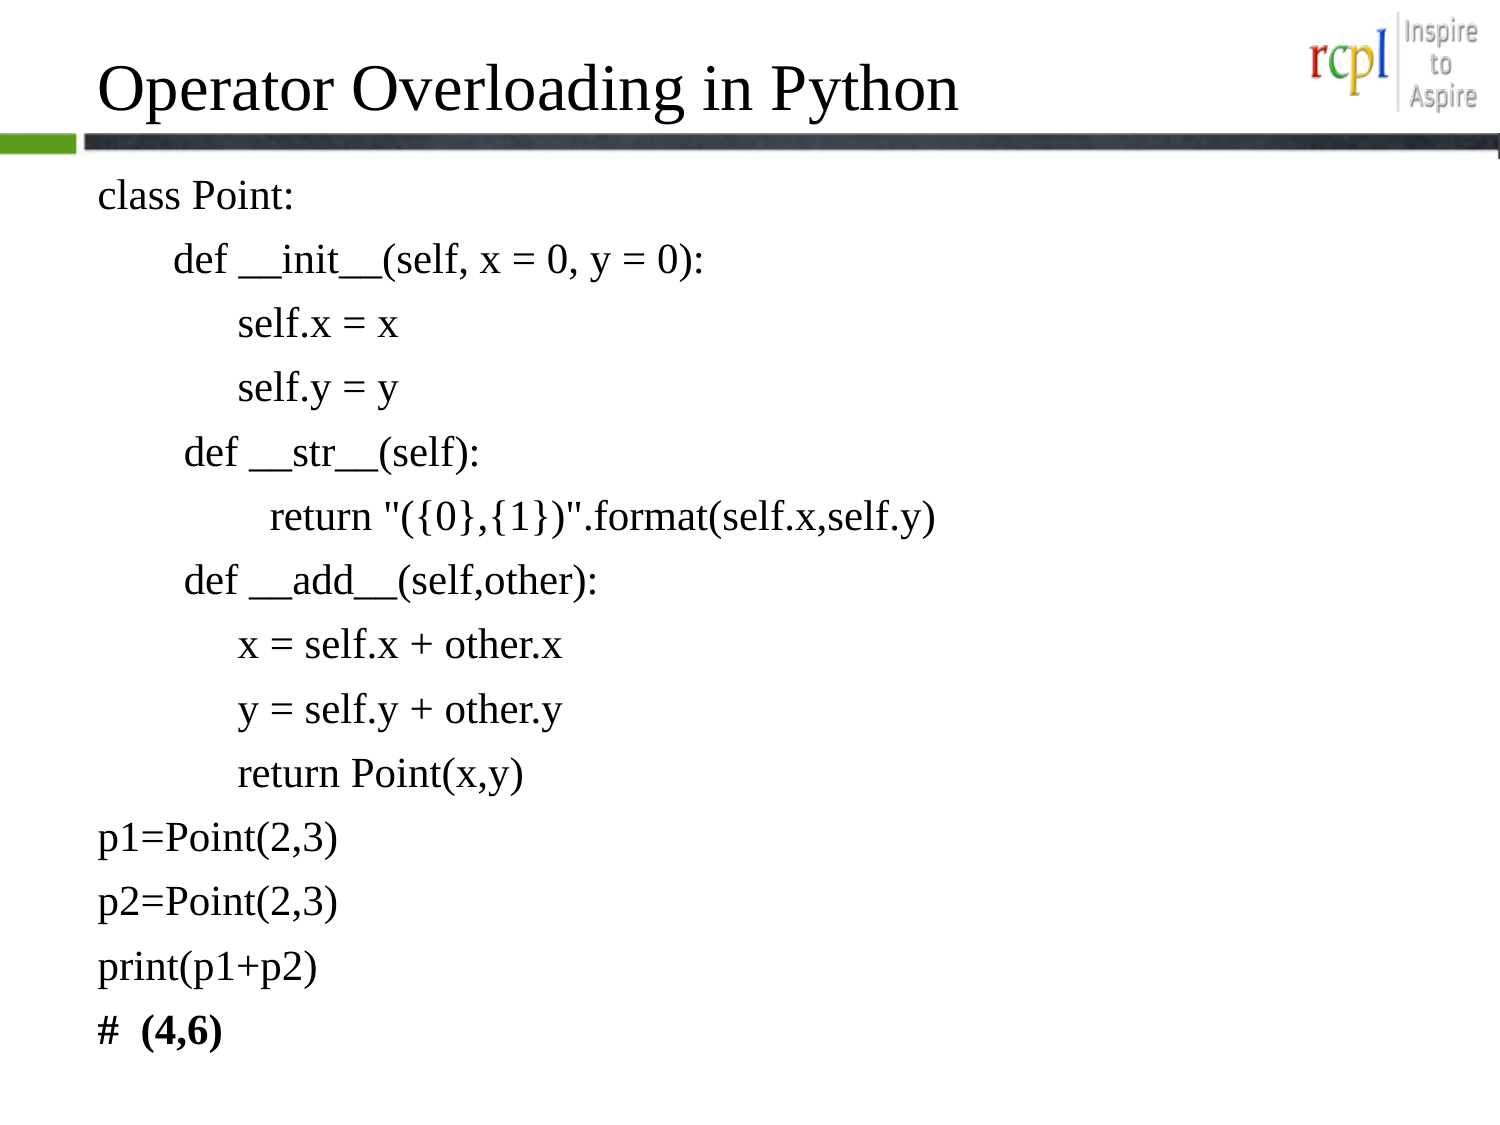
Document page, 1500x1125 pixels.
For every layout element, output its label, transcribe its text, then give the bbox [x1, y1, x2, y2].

picture [0, 0, 1500, 159]
list class Point: def __init__(self, x = 0, y = 0): self.x = x self.y = y def __str__(self): return "({0},{1})".format(self.x,self.y) def __add__(self,other): x = self.x + other.x y = self.y + other.y return Point(x,y) p1=Point(2,3) p2=Point(2,3) print(p1+p2) # (4,6) [82, 164, 1457, 1070]
title Operator Overloading in Python [82, 57, 1294, 121]
